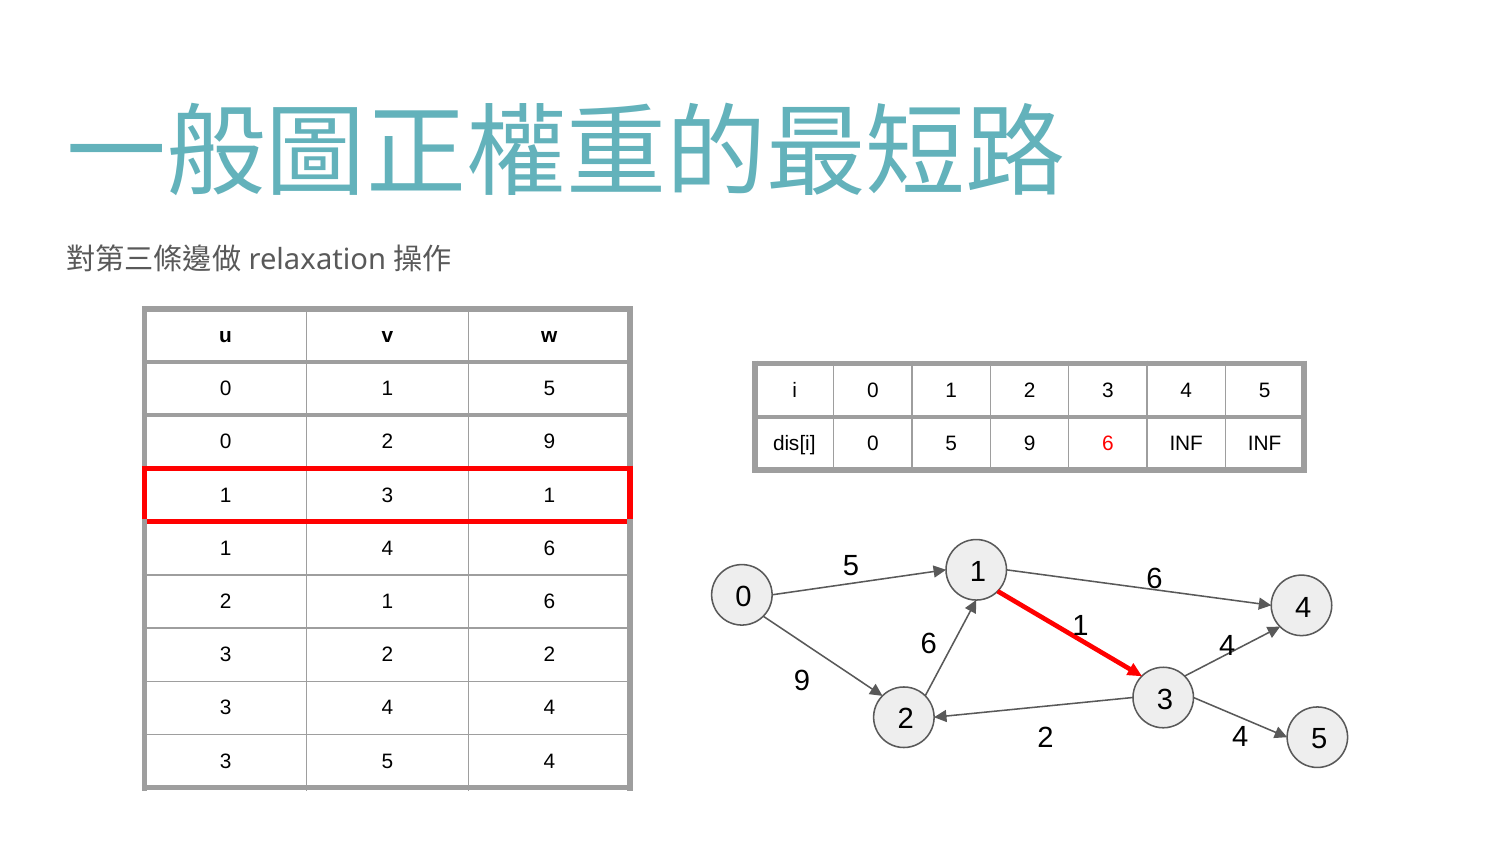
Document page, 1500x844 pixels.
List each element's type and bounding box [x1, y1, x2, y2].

table_cell [147, 471, 306, 519]
table_cell [469, 417, 627, 466]
table_cell [834, 419, 911, 467]
table_cell [147, 524, 306, 574]
table_cell [991, 419, 1068, 467]
table_cell [147, 364, 306, 413]
table_header [758, 366, 833, 415]
table_header [147, 312, 306, 360]
text_box [51, 225, 1348, 305]
table_header [913, 366, 990, 415]
table_cell [307, 471, 468, 519]
table_header [469, 312, 627, 360]
table_cell [307, 735, 468, 785]
table_cell [1226, 419, 1301, 467]
table_cell [147, 417, 306, 466]
table_cell [469, 735, 627, 785]
table_cell [469, 524, 627, 574]
table_header [1148, 366, 1225, 415]
table_header [307, 312, 468, 360]
table_cell [469, 682, 627, 734]
table_cell [147, 576, 306, 627]
table_cell [307, 682, 468, 734]
text_box [711, 531, 1348, 768]
table_cell [913, 419, 990, 467]
table_cell [469, 364, 627, 413]
table_cell [758, 419, 833, 467]
table_cell [469, 629, 627, 681]
table_cell [1069, 419, 1146, 467]
table_cell [147, 629, 306, 681]
table_cell [469, 471, 627, 519]
table_header [834, 366, 911, 415]
table_cell [147, 682, 306, 734]
table_cell [469, 576, 627, 627]
title [51, 72, 1449, 221]
table_cell [307, 576, 468, 627]
table_header [991, 366, 1068, 415]
table_cell [147, 735, 306, 785]
table_cell [307, 524, 468, 574]
table_cell [307, 629, 468, 681]
table_cell [307, 364, 468, 413]
table_cell [307, 417, 468, 466]
table_header [1226, 366, 1301, 415]
table_header [1069, 366, 1146, 415]
table_cell [1148, 419, 1225, 467]
